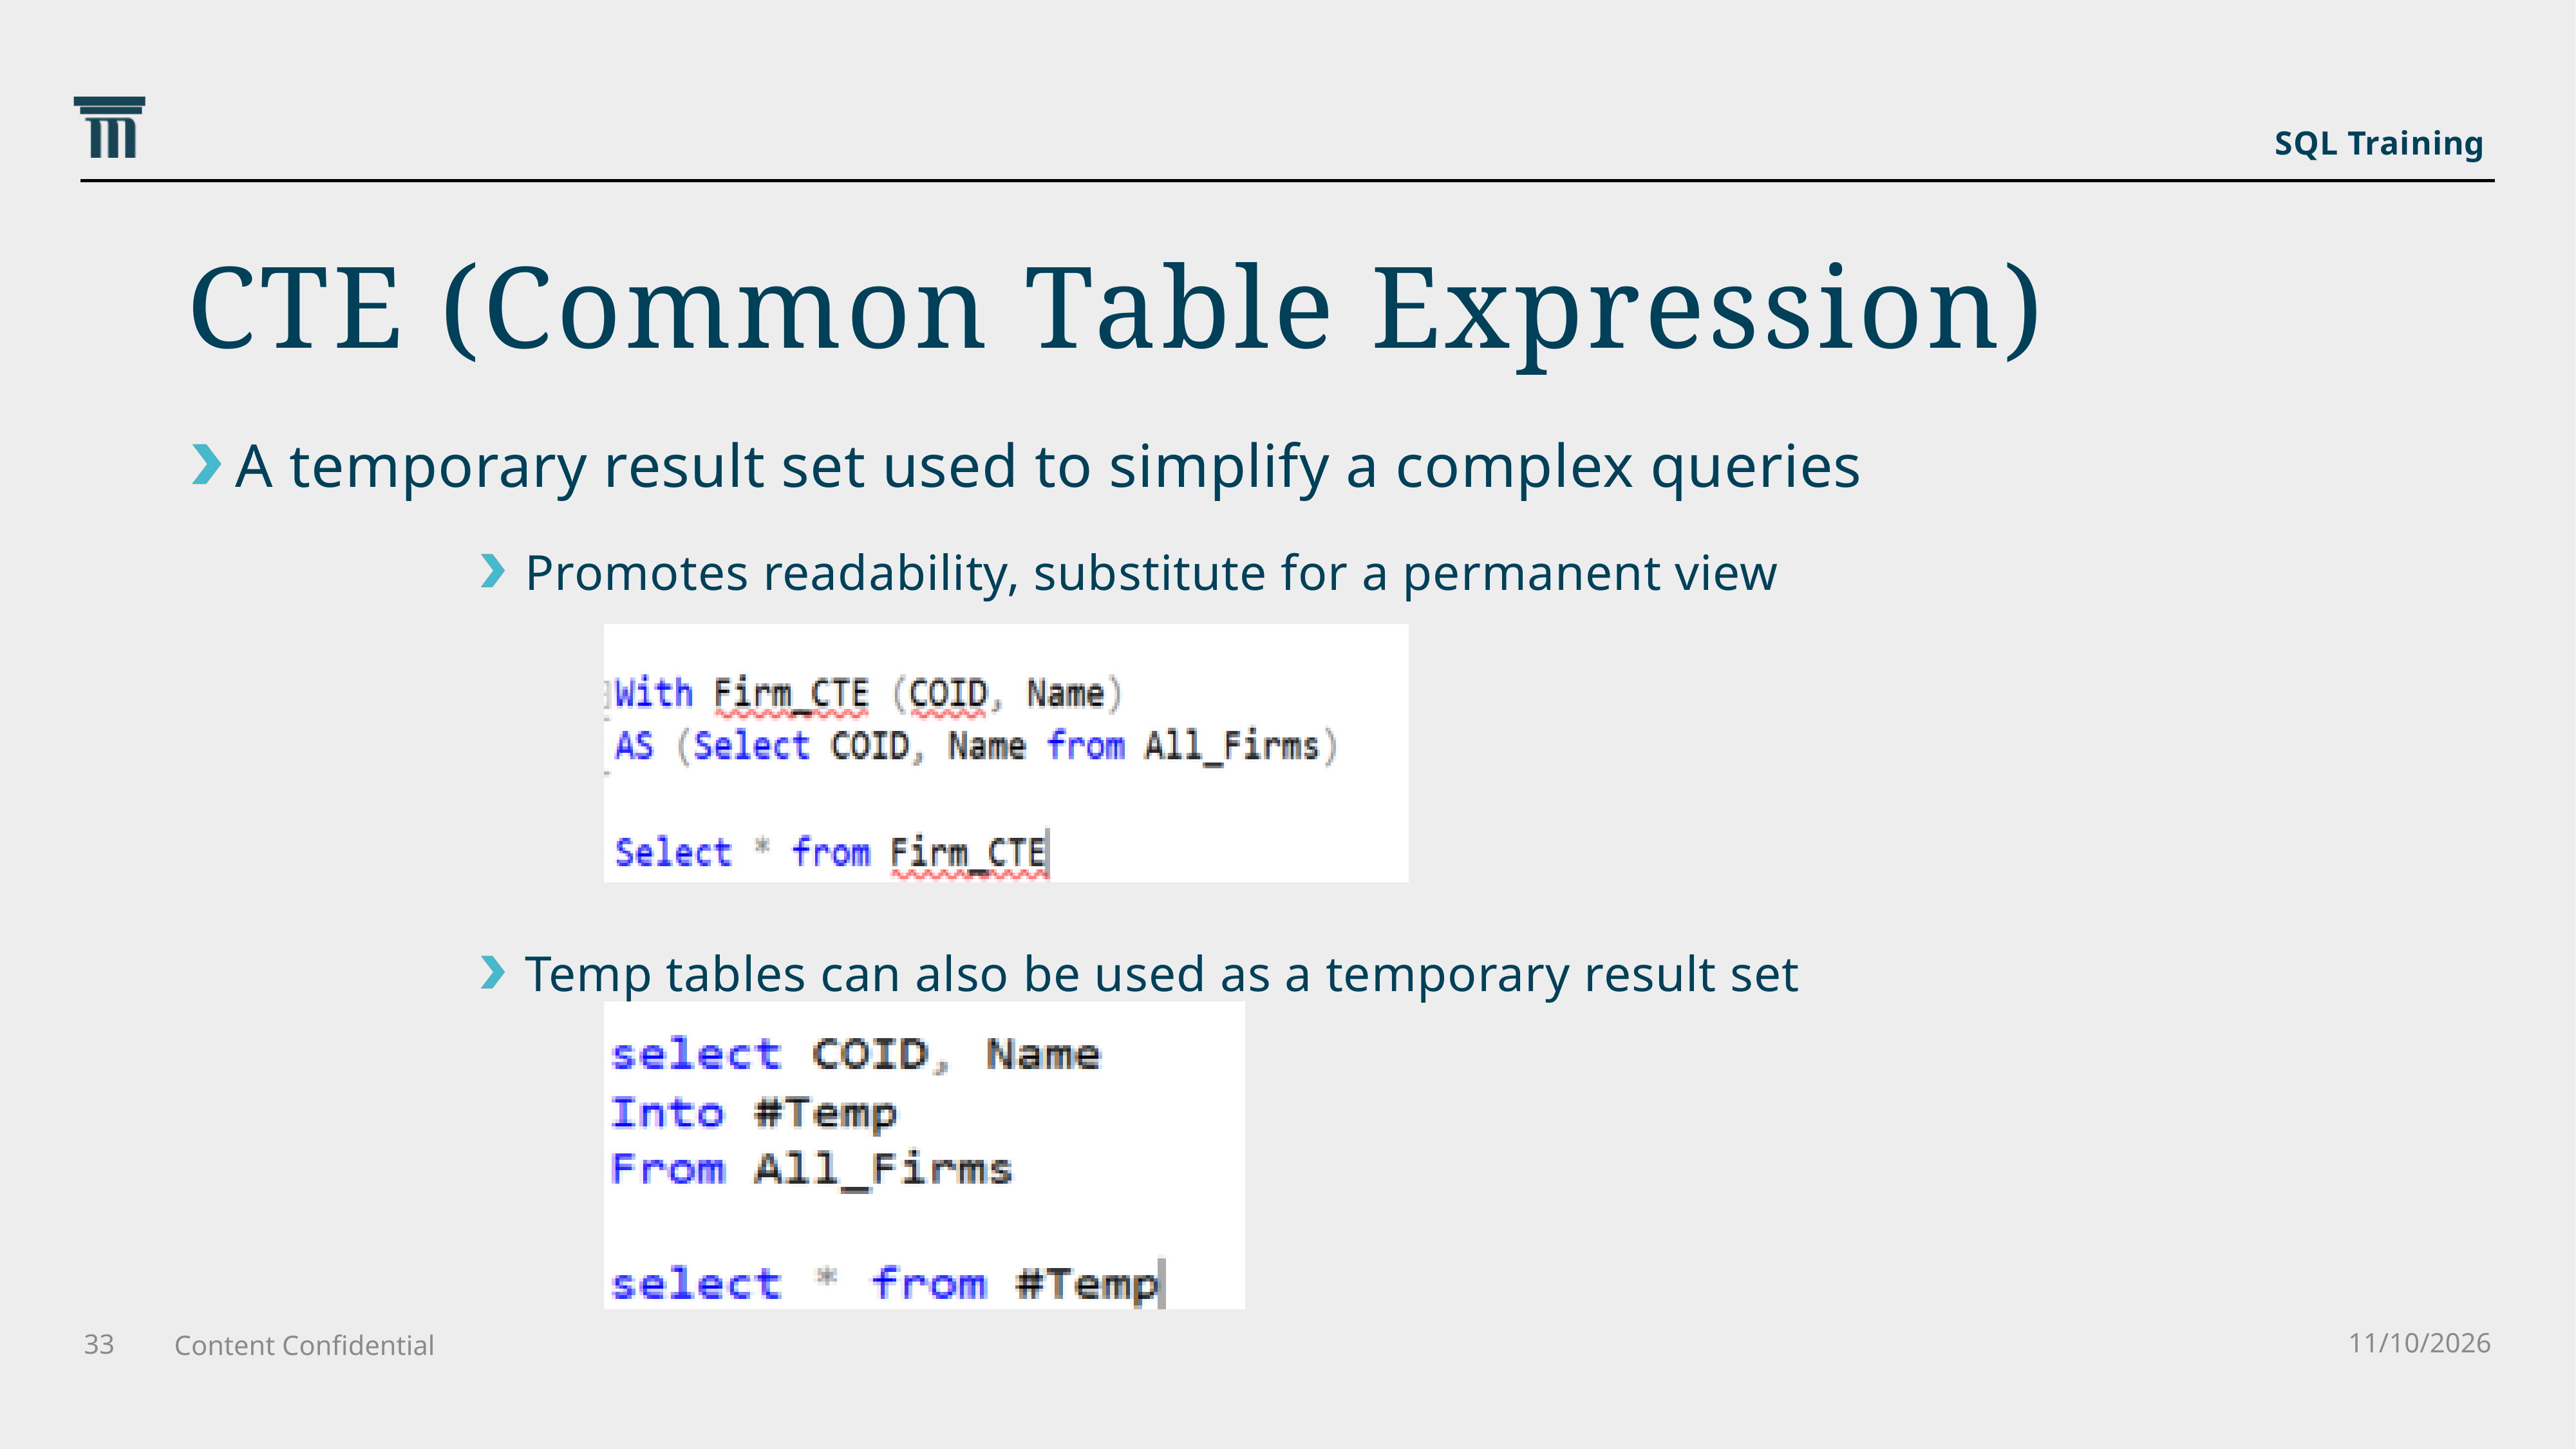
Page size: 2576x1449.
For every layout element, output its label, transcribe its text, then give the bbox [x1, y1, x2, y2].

footer Content Confidential [164, 1305, 1034, 1383]
picture [476, 955, 511, 989]
picture [604, 1001, 1245, 1309]
list SQL Training [1288, 123, 2496, 167]
title CTE (Common Table Expression) [177, 246, 2399, 353]
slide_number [1922, 1305, 2502, 1383]
picture [604, 624, 1409, 882]
picture [476, 553, 511, 588]
slide_number 33 [74, 1307, 146, 1384]
picture [187, 443, 229, 485]
text_box A temporary result set used to simplify a complex queries Promotes readability, substitute for a permanent view Temp tables can also be used as a temporary result set [177, 388, 2399, 1191]
